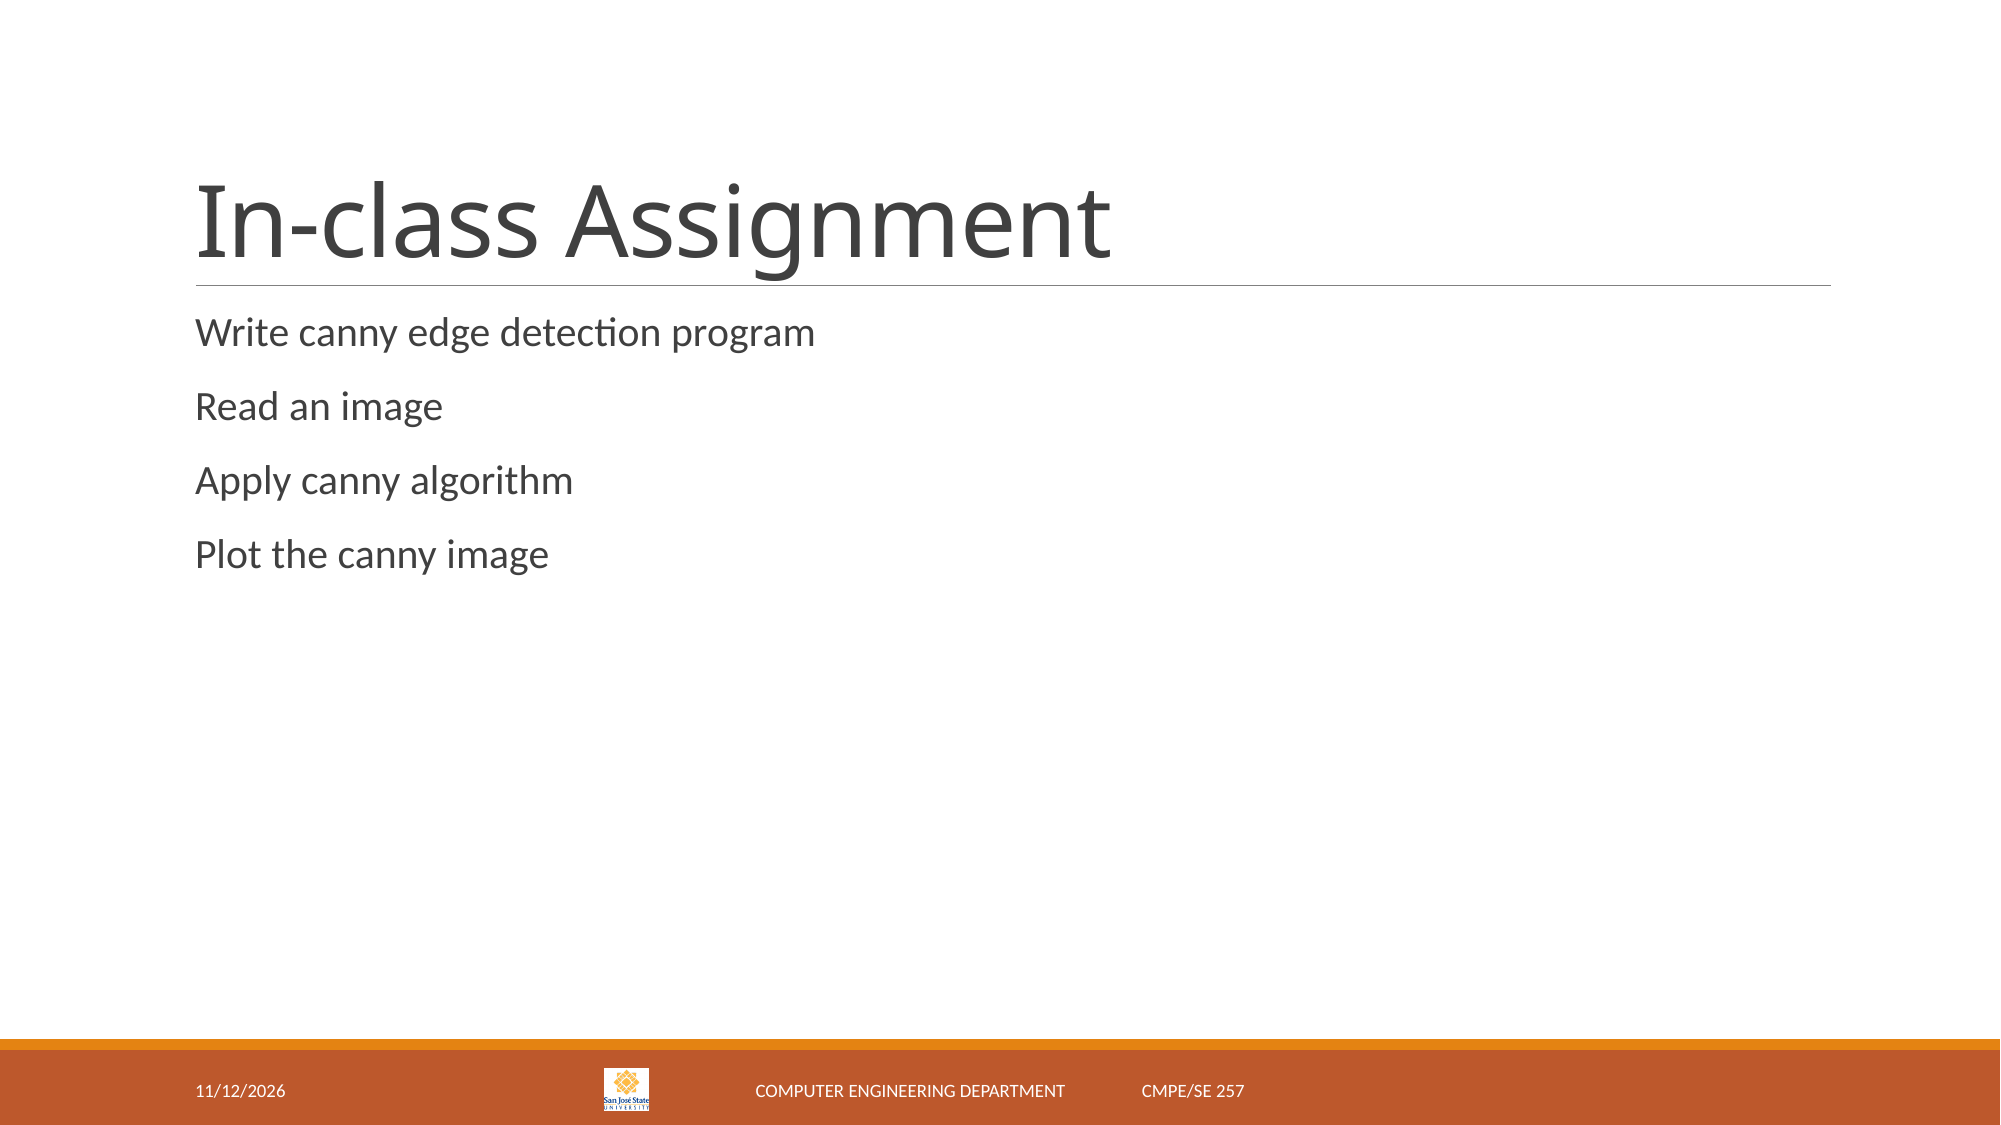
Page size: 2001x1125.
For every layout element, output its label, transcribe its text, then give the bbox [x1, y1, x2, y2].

footer Computer Engineering Department CMPE/SE 257 [604, 1059, 1396, 1120]
title In-class Assignment [180, 47, 1830, 285]
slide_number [180, 1059, 586, 1120]
list Write canny edge detection program Read an image Apply canny algorithm Plot the canny image [180, 302, 1830, 963]
